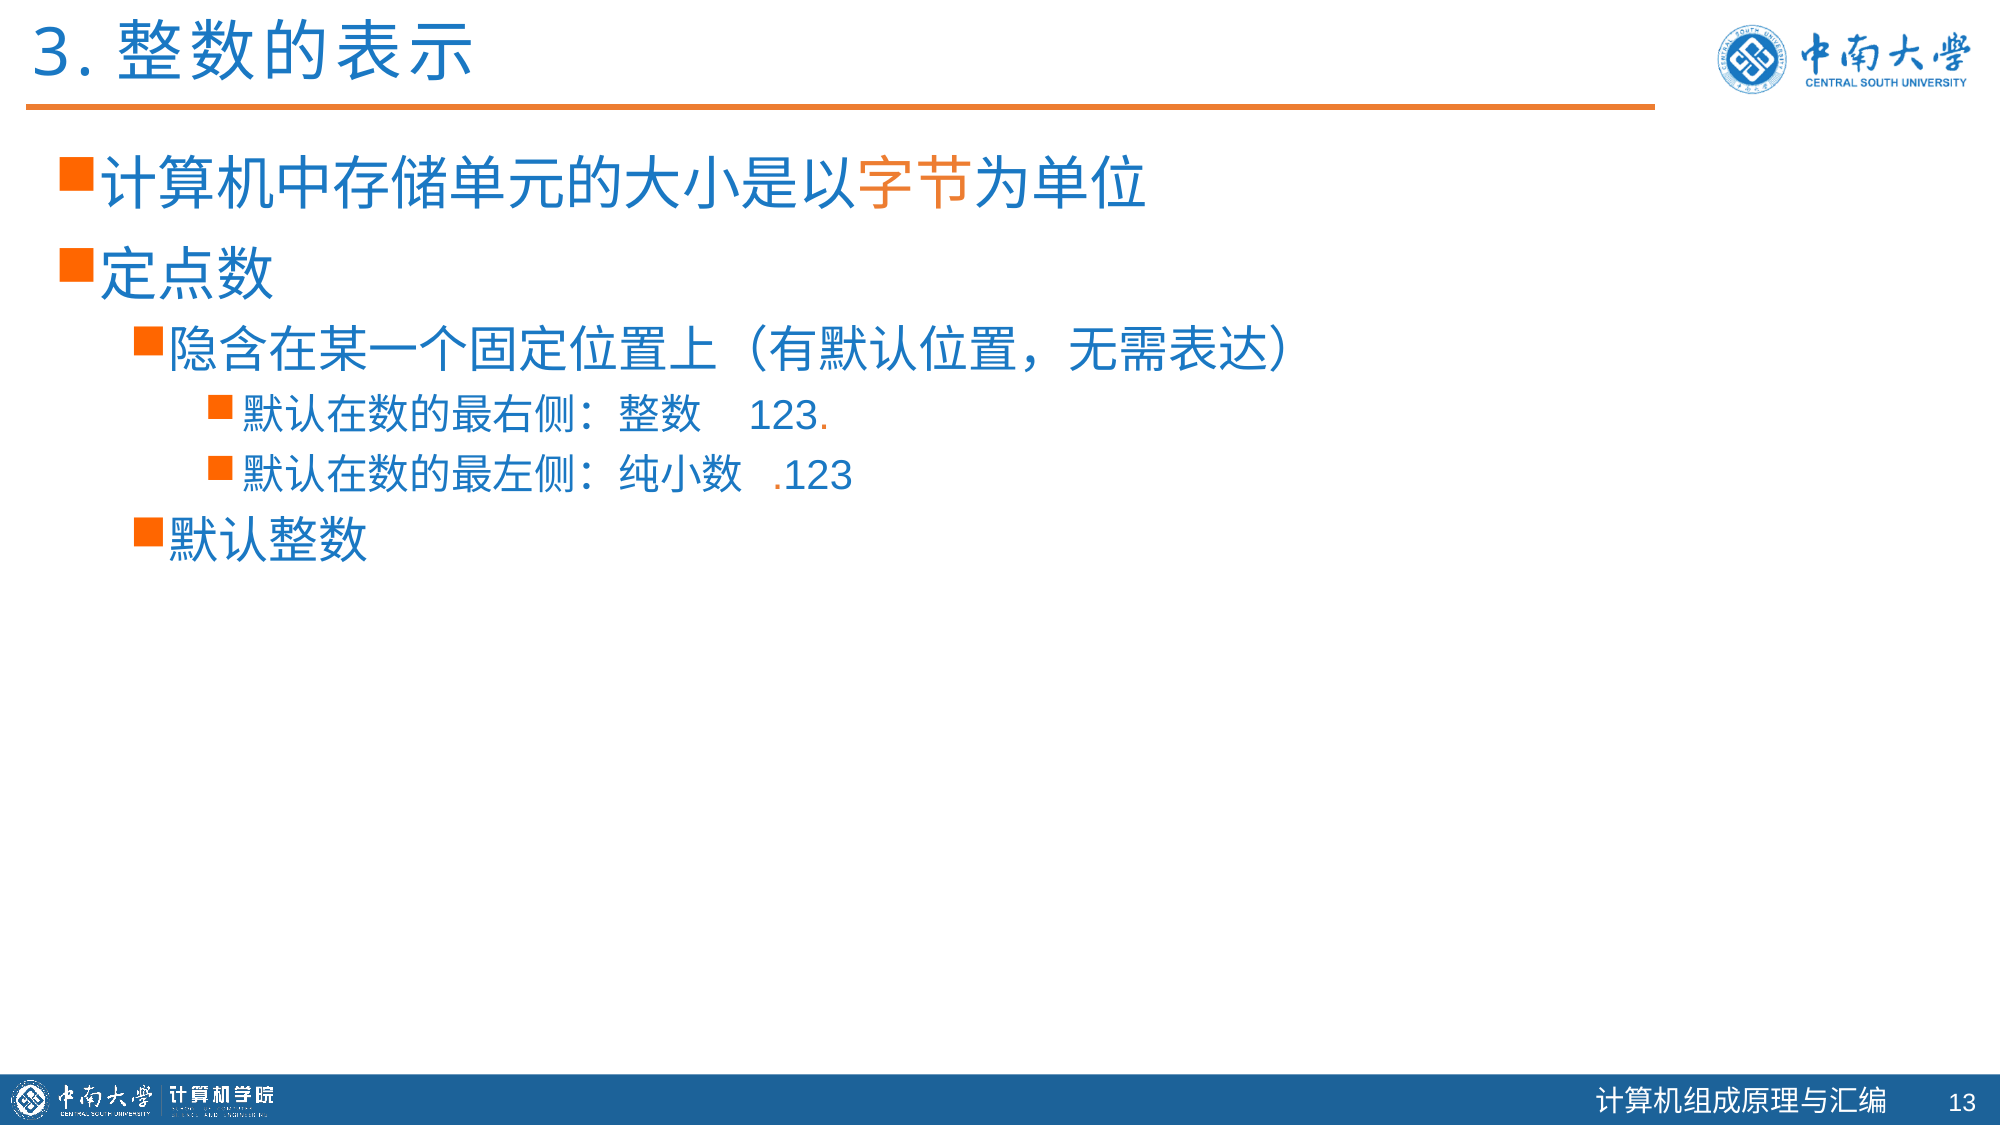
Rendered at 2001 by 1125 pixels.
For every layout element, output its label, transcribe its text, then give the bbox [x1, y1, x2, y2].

picture [1708, 19, 1982, 99]
list 3.整数的表示 [17, 10, 1615, 83]
list 计算机中存储单元的大小是以字节为单位 定点数 隐含在某一个固定位置上（有默认位置，无需表达） 默认在数的最右侧：整数 123. 默认在数的最左侧：纯小数 .123 默认整数 [40, 138, 1982, 1050]
slide_number 12 [1916, 1079, 1992, 1124]
picture [0, 1080, 299, 1120]
